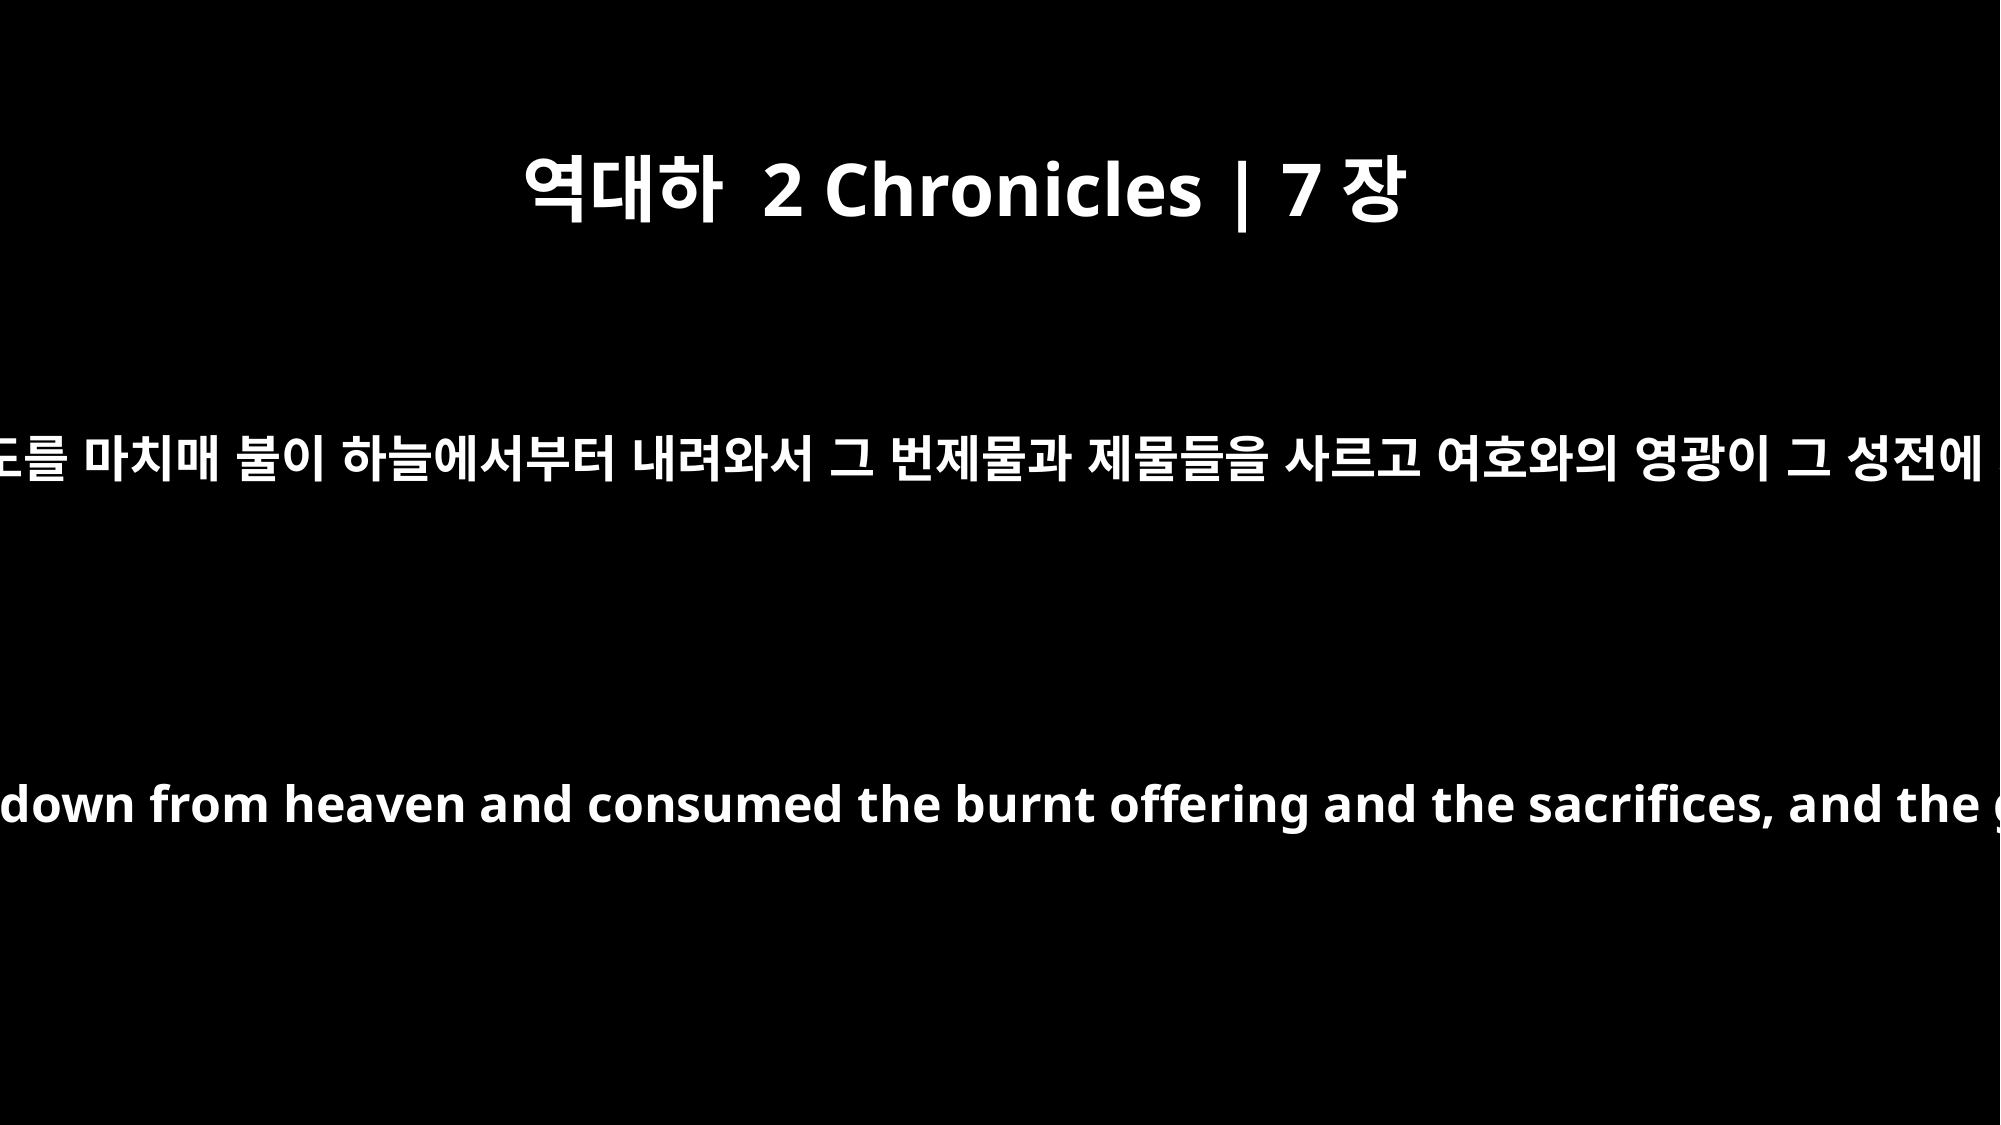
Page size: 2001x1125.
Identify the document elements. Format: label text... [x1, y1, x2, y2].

text_box When Solomon finished praying, fire came down from heaven and consumed the burnt offering and the sacrifices, and the glory of the LORD filled the temple. [0, 764, 2000, 840]
text_box 역대하 2 Chronicles | 7장 [507, 136, 1424, 239]
text_box 1 솔로몬이 기도를 마치매 불이 하늘에서부터 내려와서 그 번제물과 제물들을 사르고 여호와의 영광이 그 성전에 가득하니 [0, 359, 2000, 495]
